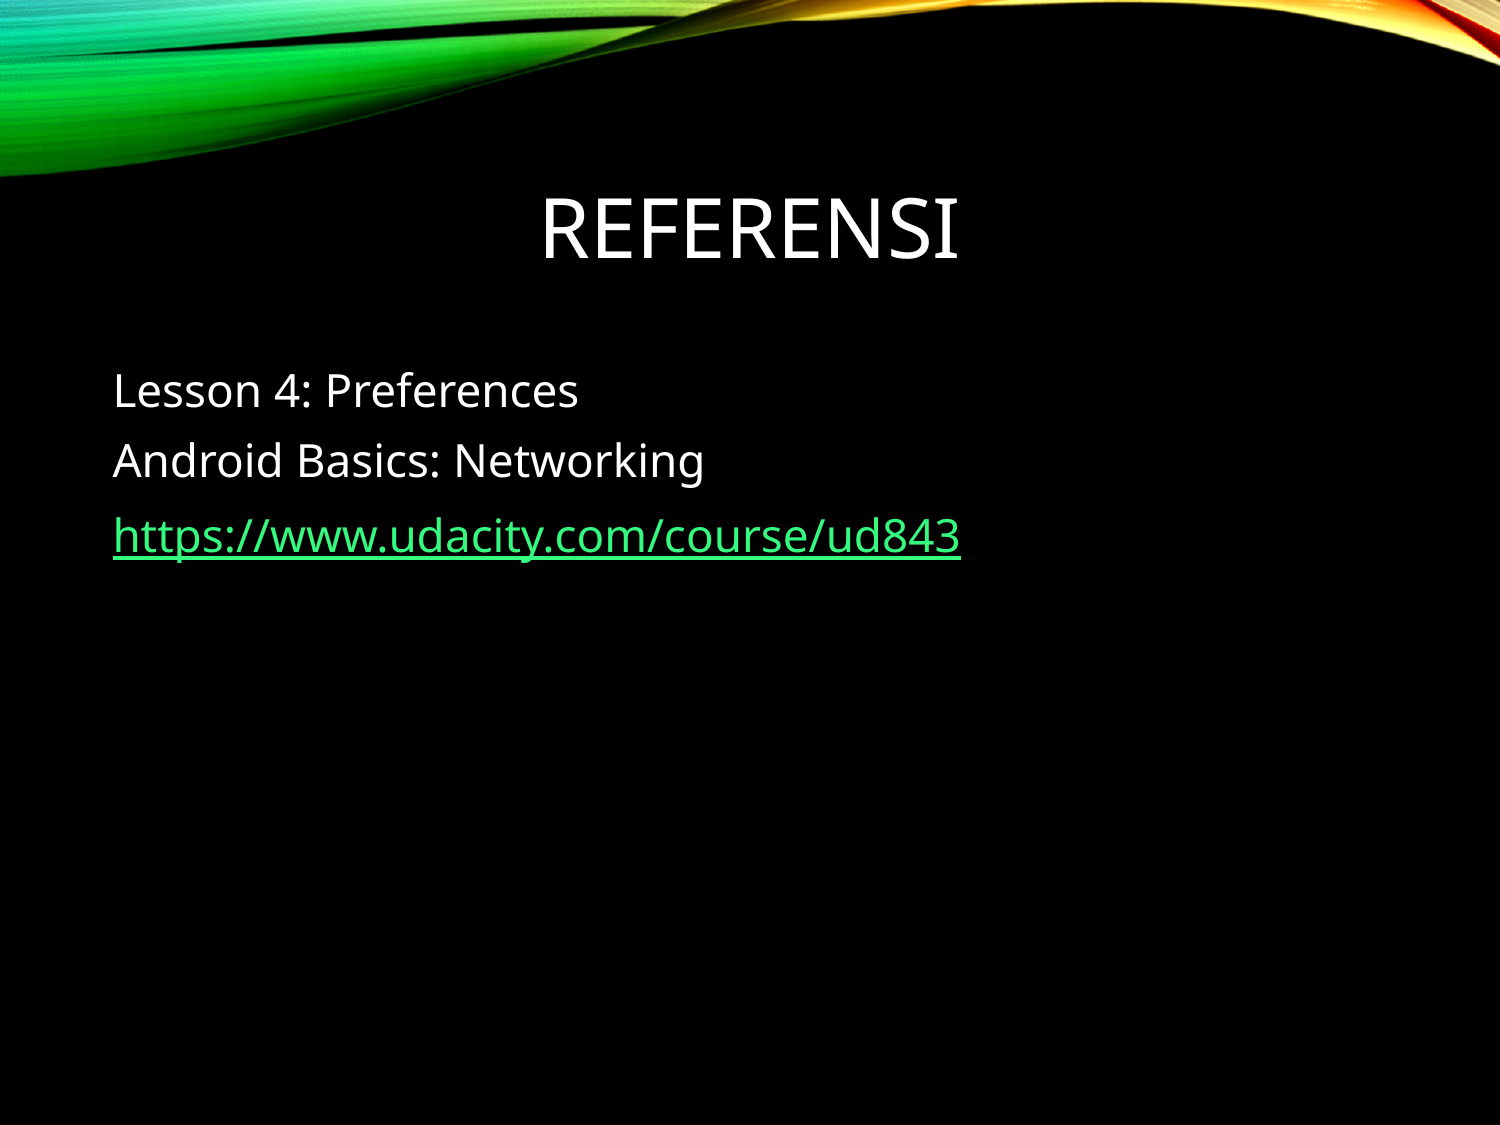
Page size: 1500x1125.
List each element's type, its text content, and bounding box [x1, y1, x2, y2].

picture [0, 0, 1500, 178]
title Referensi [97, 125, 1403, 338]
list Lesson 4: Preferences Android Basics: Networking https://www.udacity.com/course/ud843 [97, 360, 1403, 1028]
